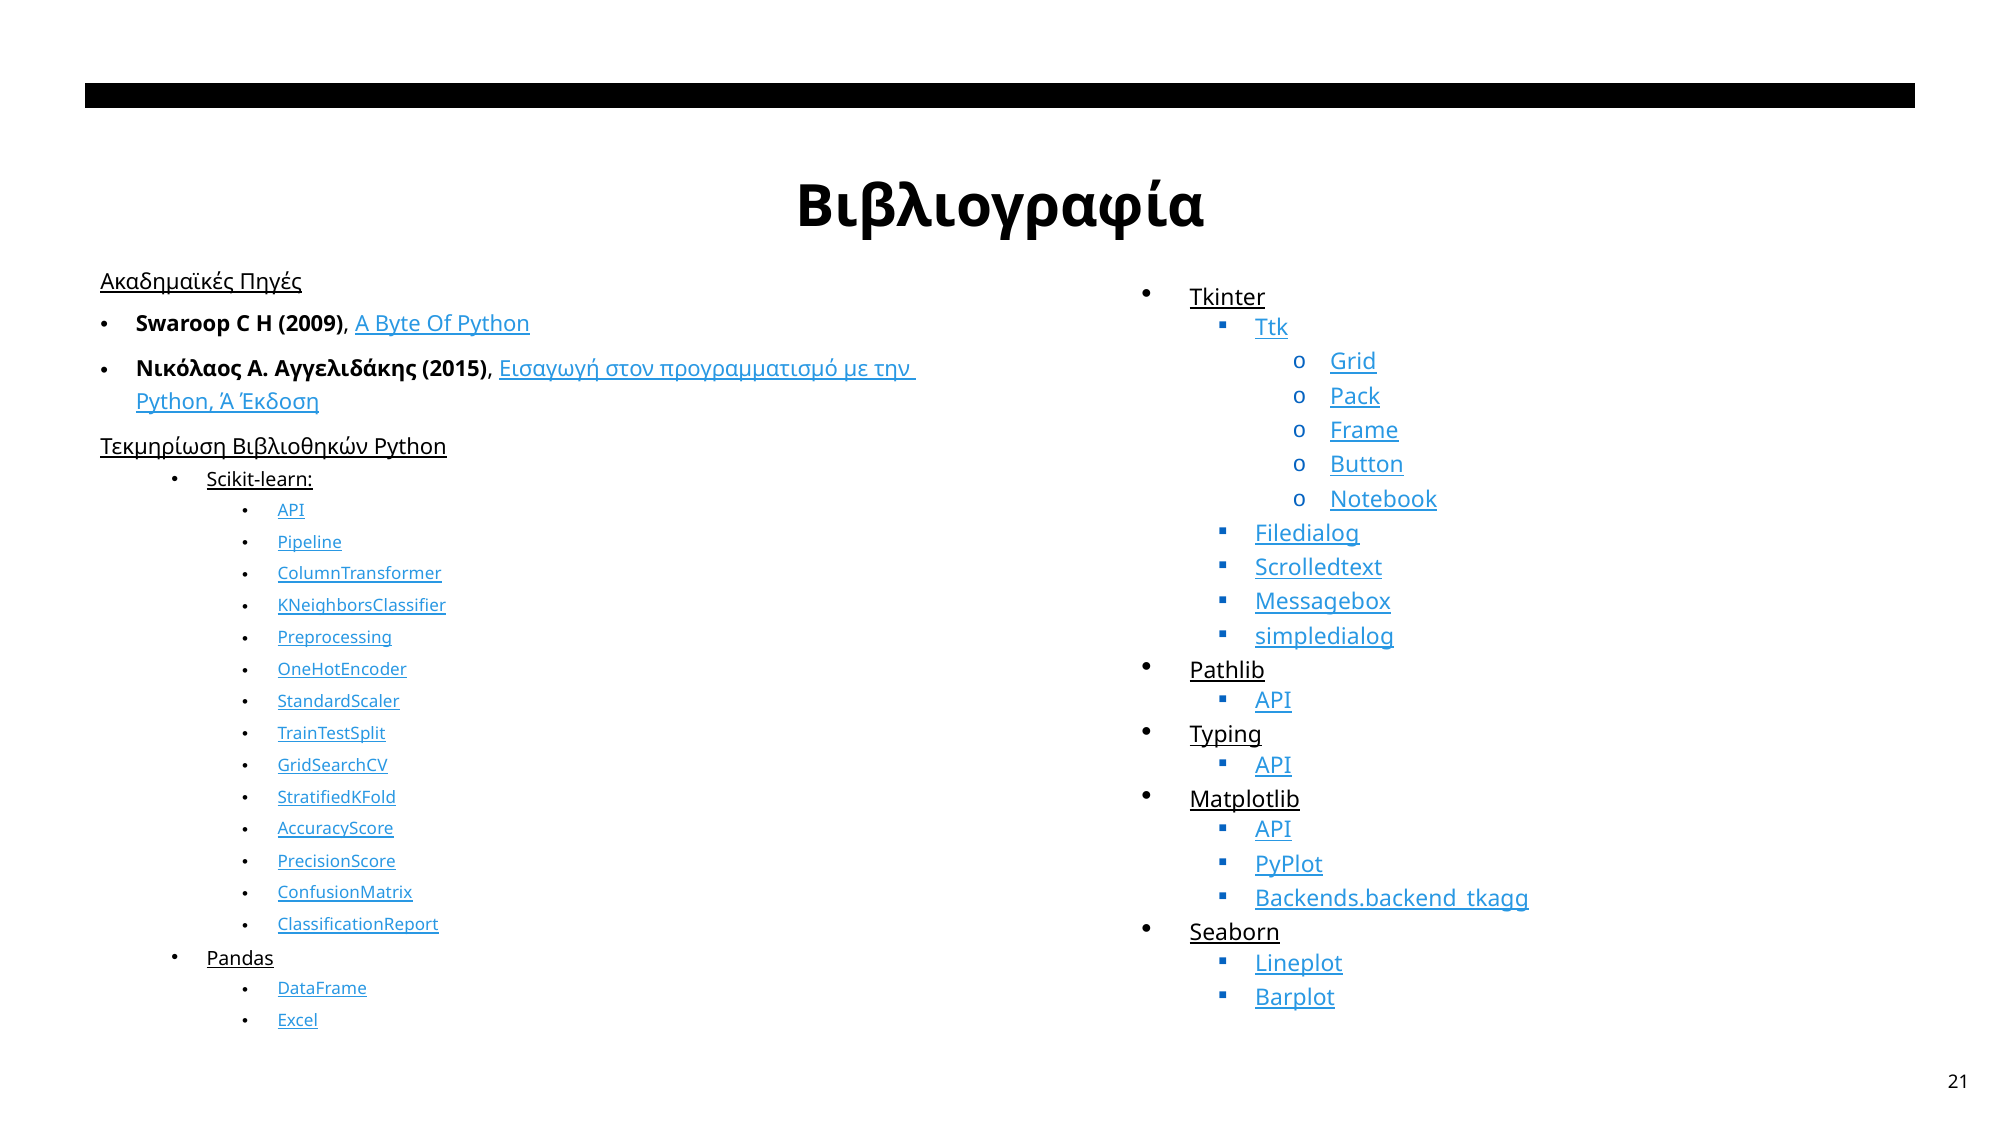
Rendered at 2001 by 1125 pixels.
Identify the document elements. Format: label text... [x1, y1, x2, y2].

text_box Tkinter Ttk Grid Pack Frame Button Notebook Filedialog Scrolledtext Messagebox simpledialog Pathlib API Typing API Matplotlib API PyPlot Backends.backend_tkagg Seaborn Lineplot Barplot [1052, 272, 1880, 1064]
title Βιβλιογραφία [85, 160, 1916, 258]
slide_number 21 [1879, 1053, 1985, 1113]
list Ακαδημαϊκές Πηγές Swaroop C H (2009), A Byte Of Python Νικόλαος Α. Αγγελιδάκης (2015), Εισαγωγή στον προγραμματισμό με την Python, Ά Έκδοση Τεκμηρίωση Βιβλιοθηκών Python Scikit-learn: API Pipeline ColumnTransformer KNeighborsClassifier Preprocessing OneHotEncoder StandardScaler TrainTestSplit GridSearchCV StratifiedKFold AccuracyScore PrecisionScore ConfusionMatrix ClassificationReport Pandas DataFrame Excel [85, 257, 981, 1041]
